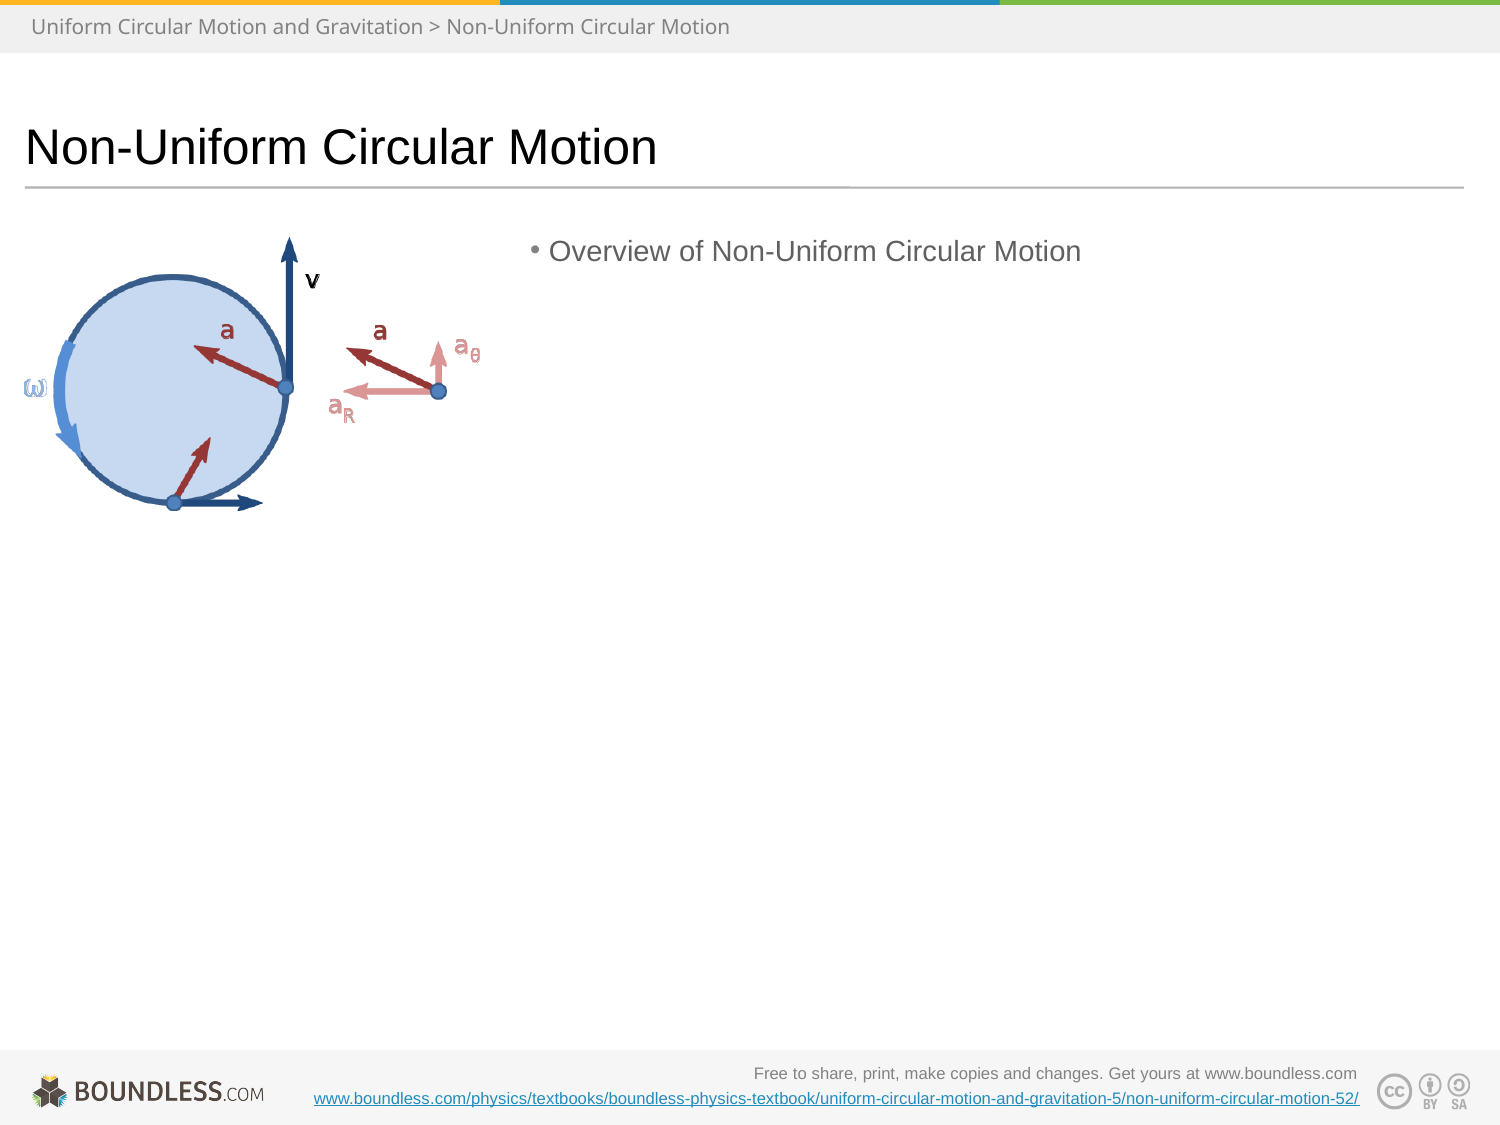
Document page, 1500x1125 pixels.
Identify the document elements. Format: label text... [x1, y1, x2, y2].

picture [24, 237, 480, 512]
text_box [0, 1050, 1500, 1125]
text_box www.boundless.com/physics/textbooks/boundless-physics-textbook/uniform-circular-motion-and-gravitation-5/non-uniform-circular-motion-52/ [274, 1087, 1361, 1125]
text_box Free to share, print, make copies and changes. Get yours at www.boundless.com [649, 1062, 1359, 1087]
picture [1372, 1070, 1476, 1113]
picture [30, 1072, 265, 1109]
text_box Uniform Circular Motion and Gravitation > Non-Uniform Circular Motion [31, 13, 1475, 38]
title Non-Uniform Circular Motion [24, 62, 1450, 175]
list Overview of Non-Uniform Circular Motion [530, 224, 1460, 1013]
text_box [0, 2, 1500, 54]
